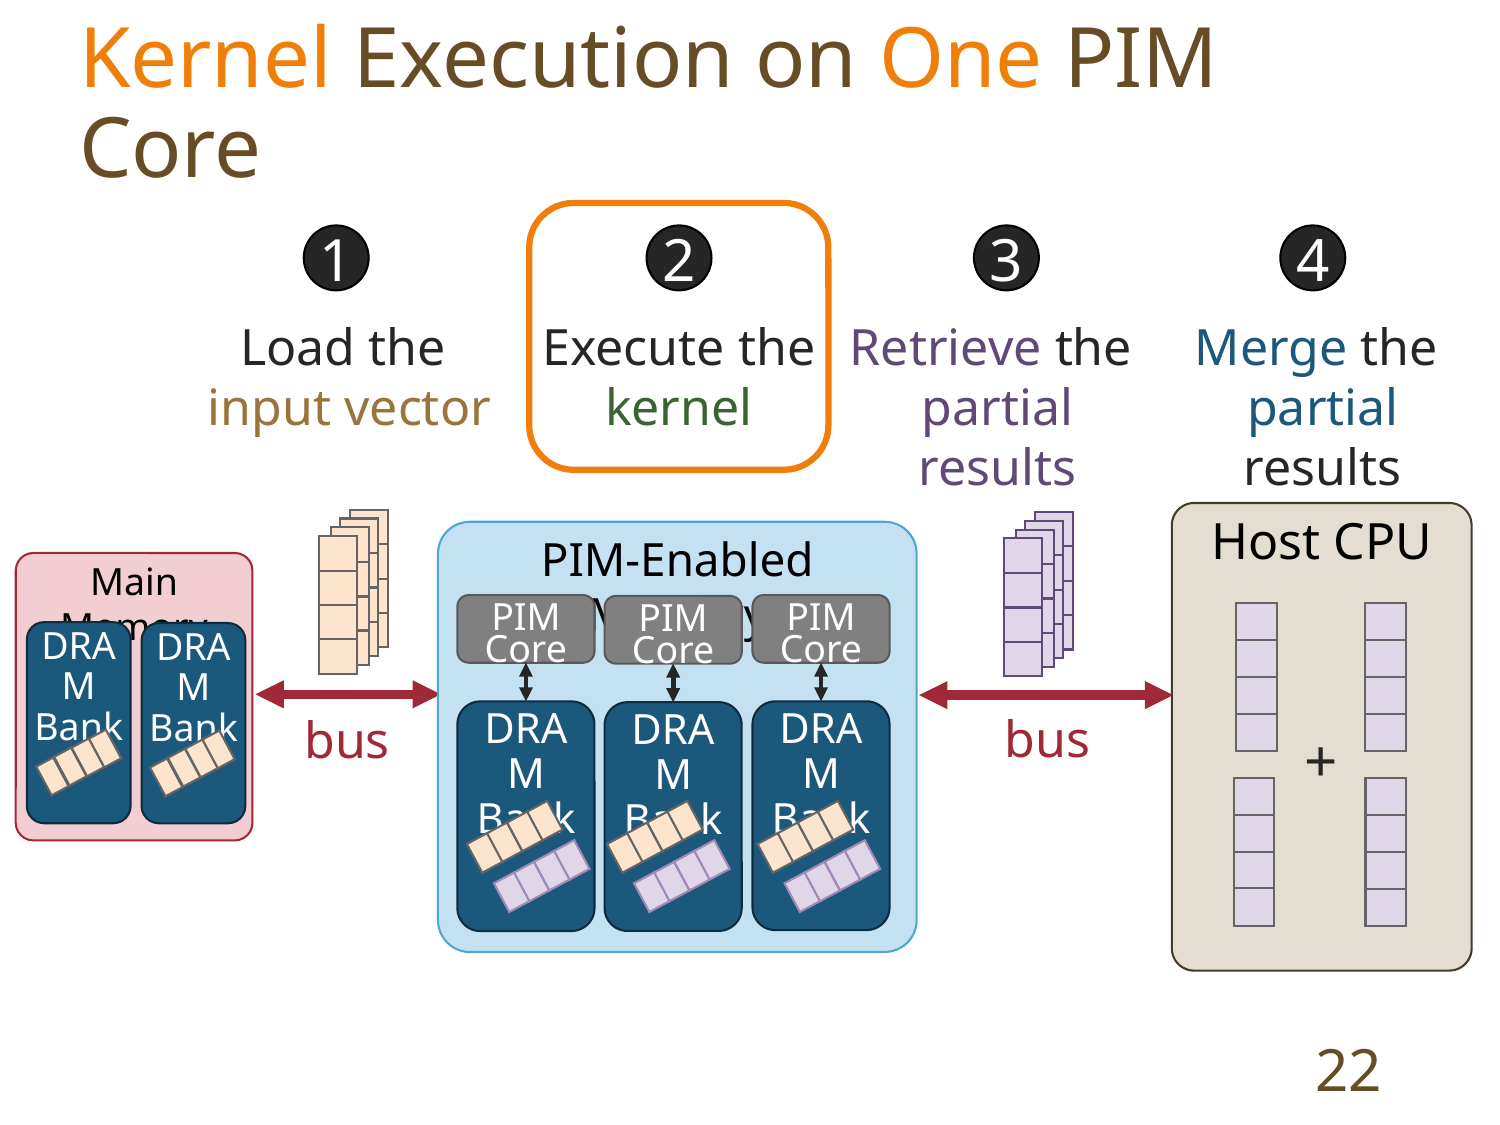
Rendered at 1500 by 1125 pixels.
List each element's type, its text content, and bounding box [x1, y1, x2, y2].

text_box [919, 695, 1171, 777]
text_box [318, 509, 389, 675]
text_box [15, 552, 253, 841]
text_box 1 [302, 224, 370, 292]
text_box Retrieve the partial results [821, 308, 1147, 503]
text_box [255, 694, 437, 779]
text_box 3 [972, 224, 1040, 292]
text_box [437, 521, 917, 953]
text_box 4 [1279, 224, 1347, 292]
text_box Execute the kernel [452, 308, 531, 443]
text_box Load the input vector [192, 308, 452, 443]
text_box [528, 201, 830, 471]
slide_number 22 [1059, 1042, 1397, 1103]
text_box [1171, 502, 1472, 971]
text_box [1003, 511, 1073, 677]
text_box Merge the partial results [1147, 308, 1499, 503]
text_box Kernel Execution on One PIM Core [64, 36, 1430, 175]
